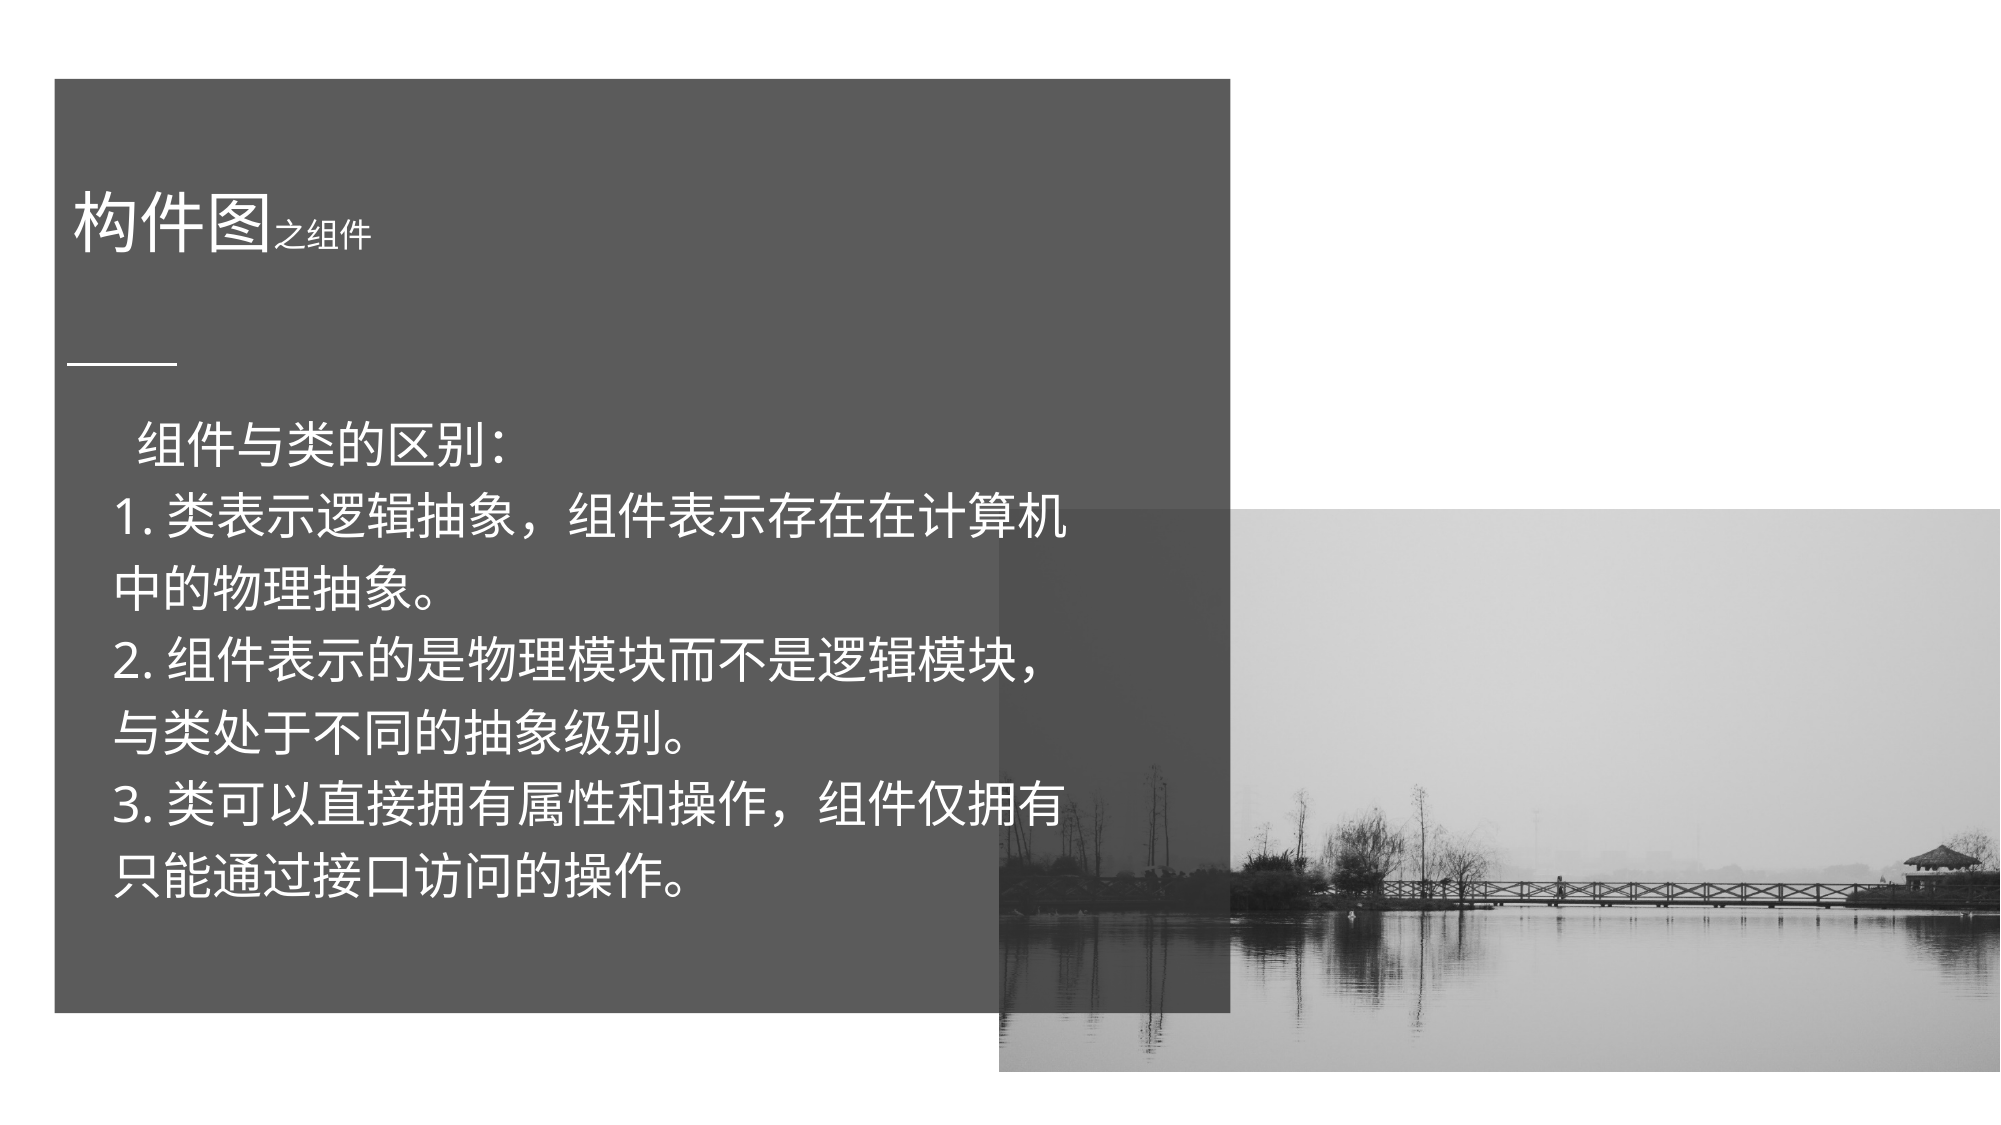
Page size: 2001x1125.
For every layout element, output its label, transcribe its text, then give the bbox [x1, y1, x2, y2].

text_box 构件图之组件 [58, 173, 906, 268]
text_box [54, 78, 1231, 1014]
text_box 组件与类的区别： 1.类表示逻辑抽象，组件表示存在在计算机中的物理抽象。 2.组件表示的是物理模块而不是逻辑模块，与类处于不同的抽象级别。 3.类可以直接拥有属性和操作，组件仅拥有只能通过接口访问的操作。 [98, 393, 1099, 913]
picture [999, 509, 2000, 1072]
